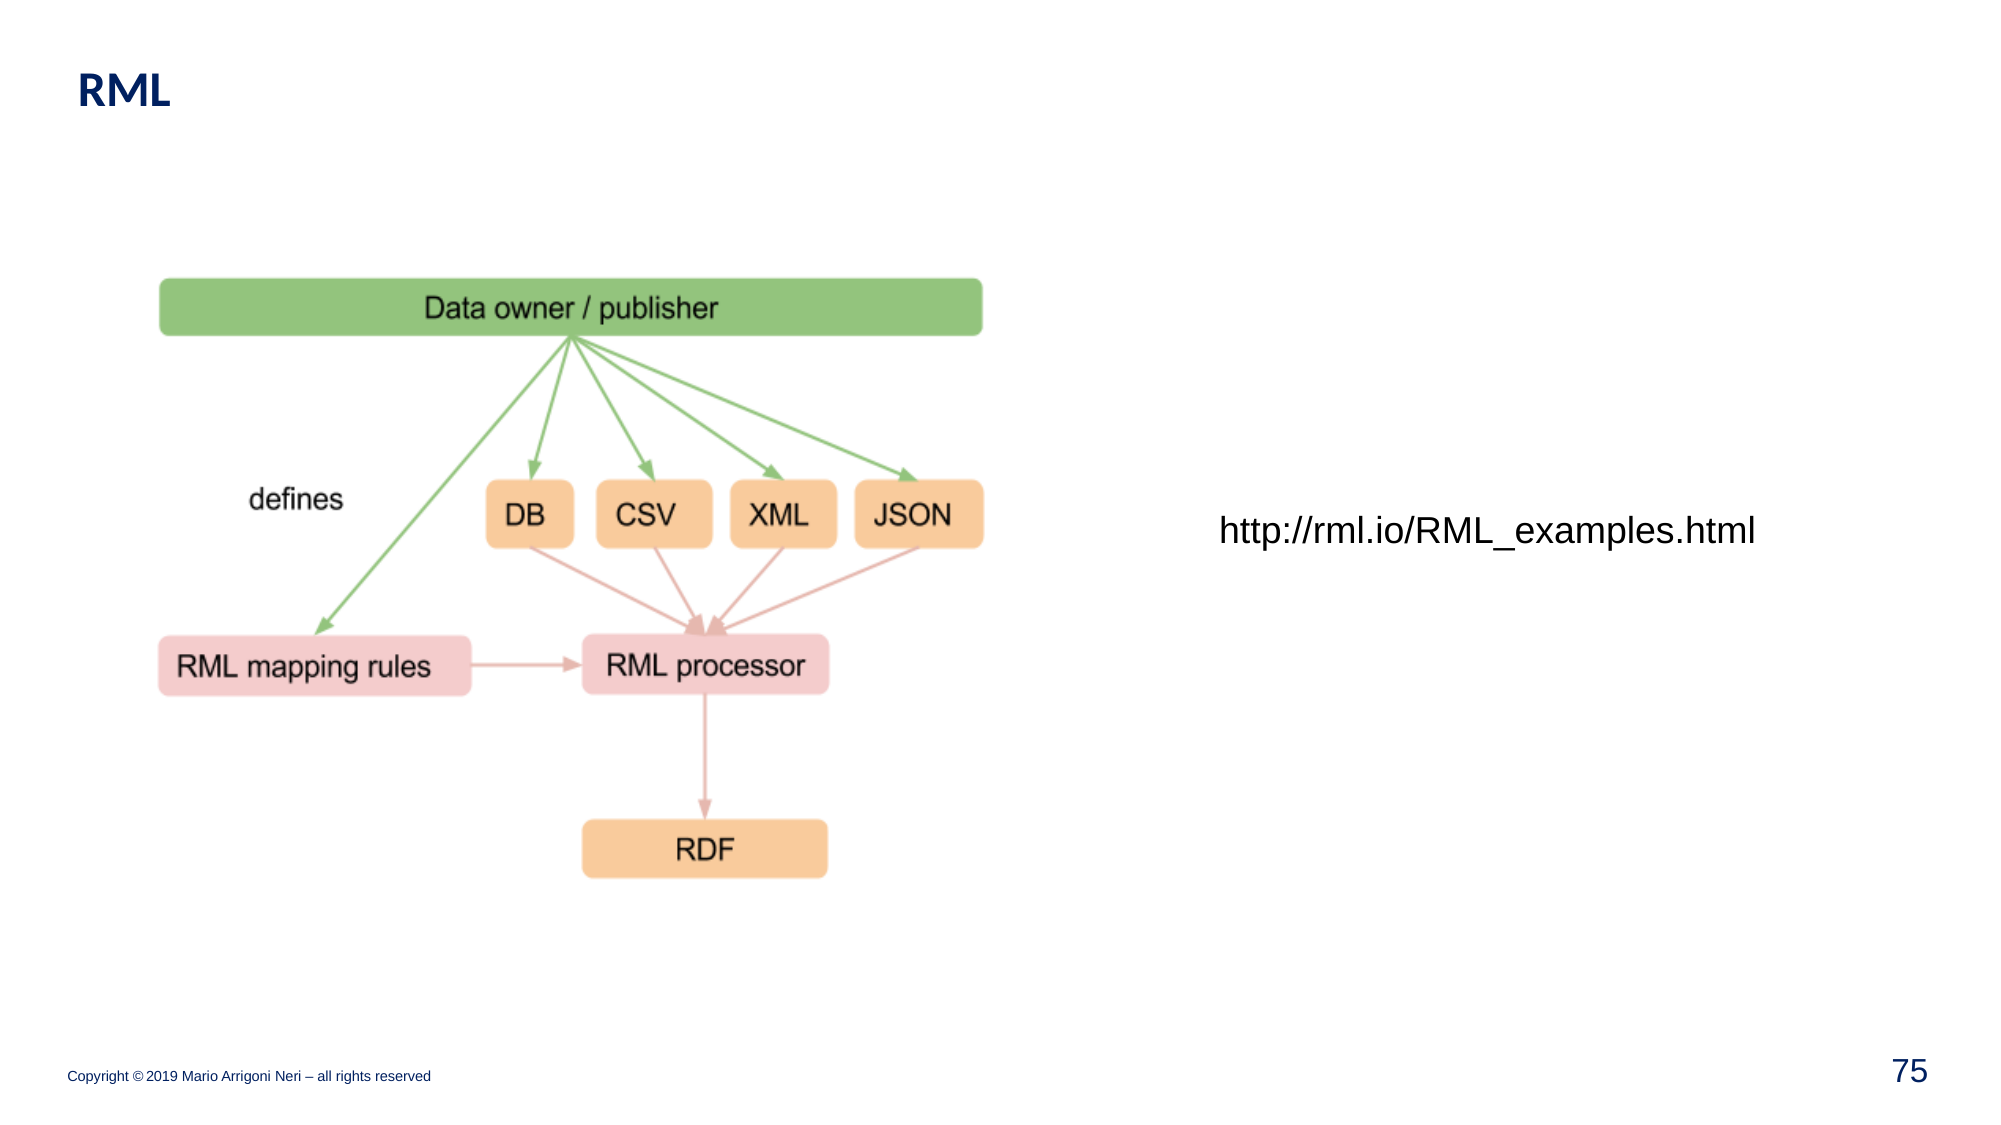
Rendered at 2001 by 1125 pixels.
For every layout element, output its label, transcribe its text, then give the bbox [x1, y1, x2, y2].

text_box RML [63, 48, 1940, 146]
text_box 75 [1860, 1043, 1944, 1096]
picture [153, 273, 996, 886]
text_box http://rml.io/RML_examples.html [1204, 498, 1772, 558]
